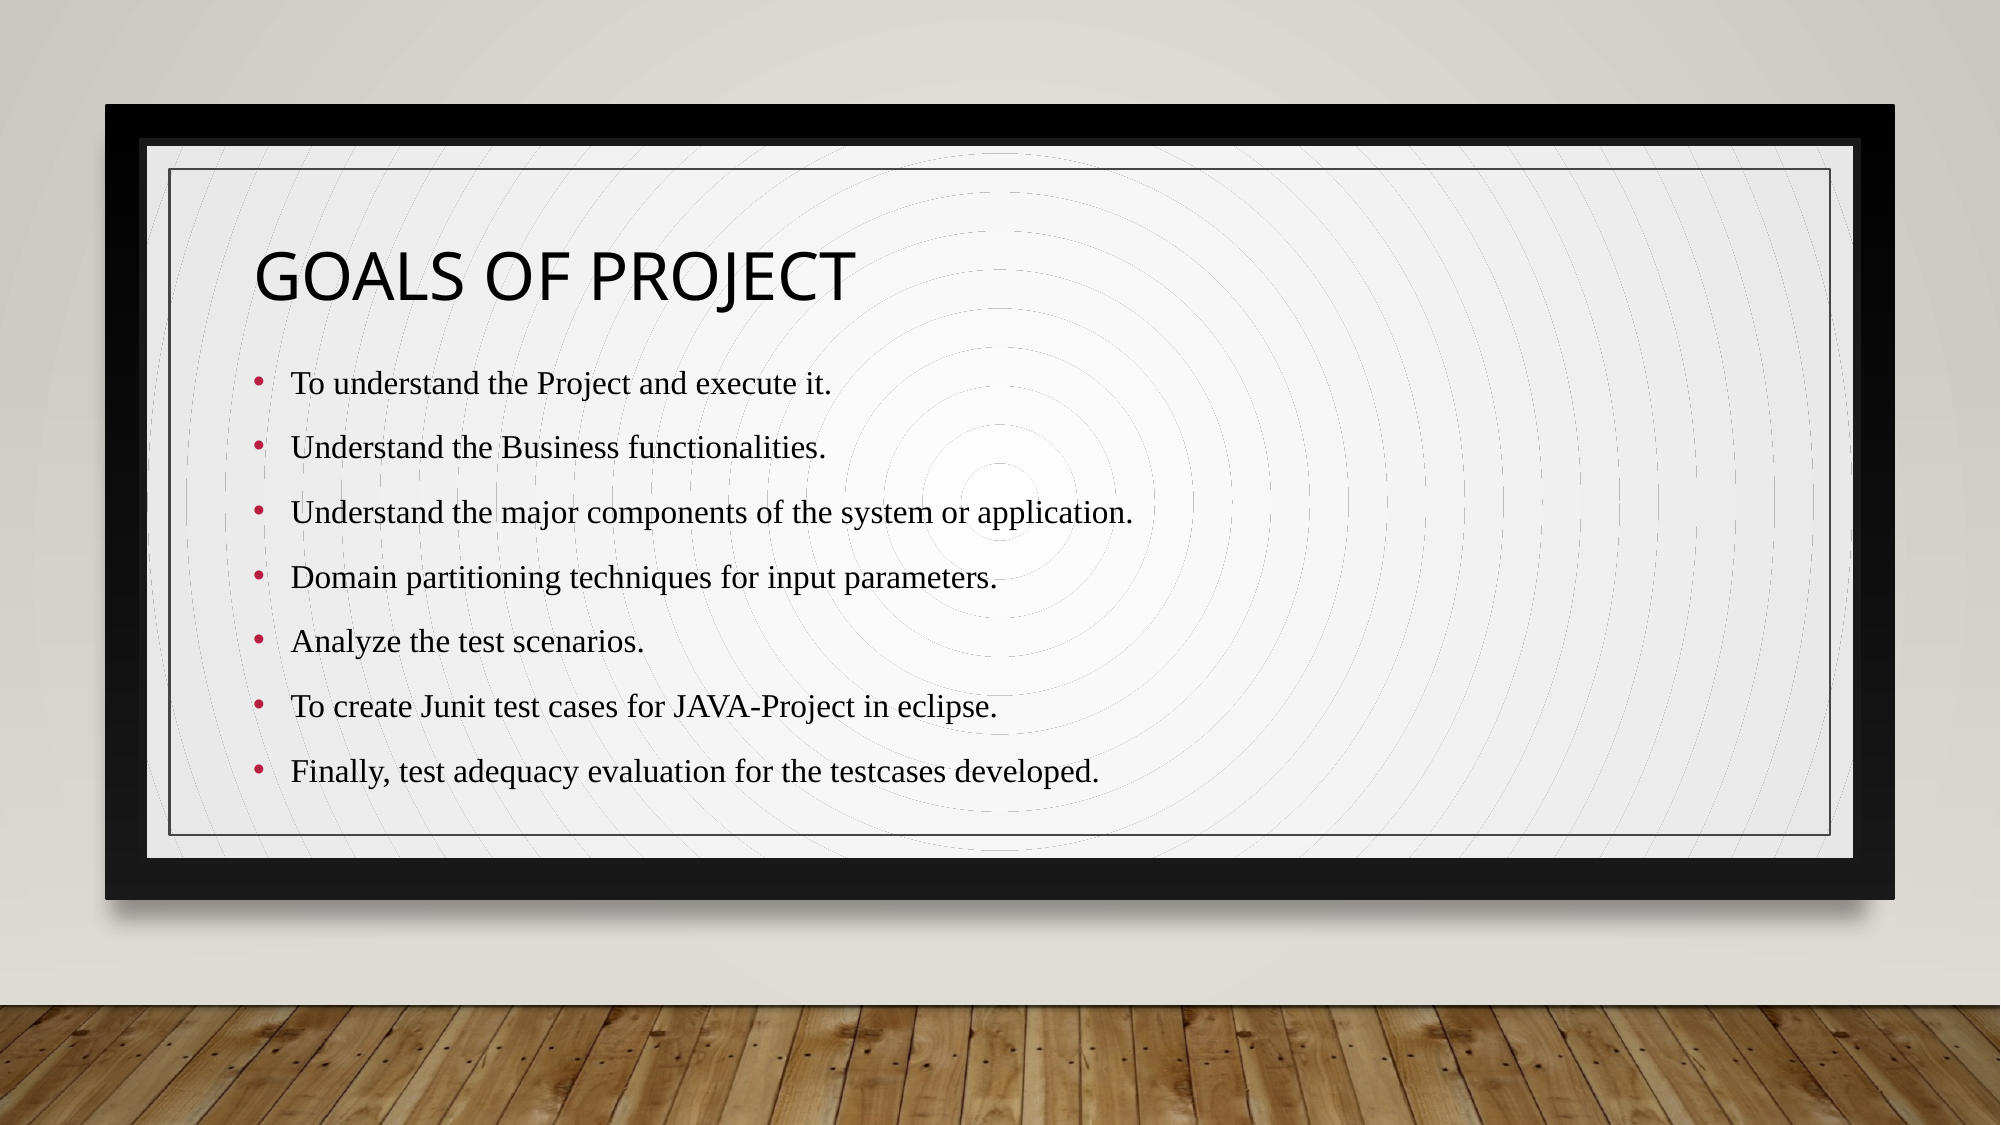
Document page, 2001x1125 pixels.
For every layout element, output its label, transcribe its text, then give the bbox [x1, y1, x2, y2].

text_box [0, 330, 2000, 1004]
list To understand the Project and execute it. Understand the Business functionalities. Understand the major components of the system or application. Domain partitioning techniques for input parameters. Analyze the test scenarios. To create Junit test cases for JAVA-Project in eclipse. Finally, test adequacy evaluation for the testcases developed. [238, 349, 1781, 799]
picture [0, 1004, 2000, 1125]
text_box [168, 168, 1831, 836]
text_box [105, 104, 1895, 900]
text_box [0, 0, 2000, 330]
title Goals of Project [238, 167, 1781, 349]
text_box [142, 141, 1858, 863]
